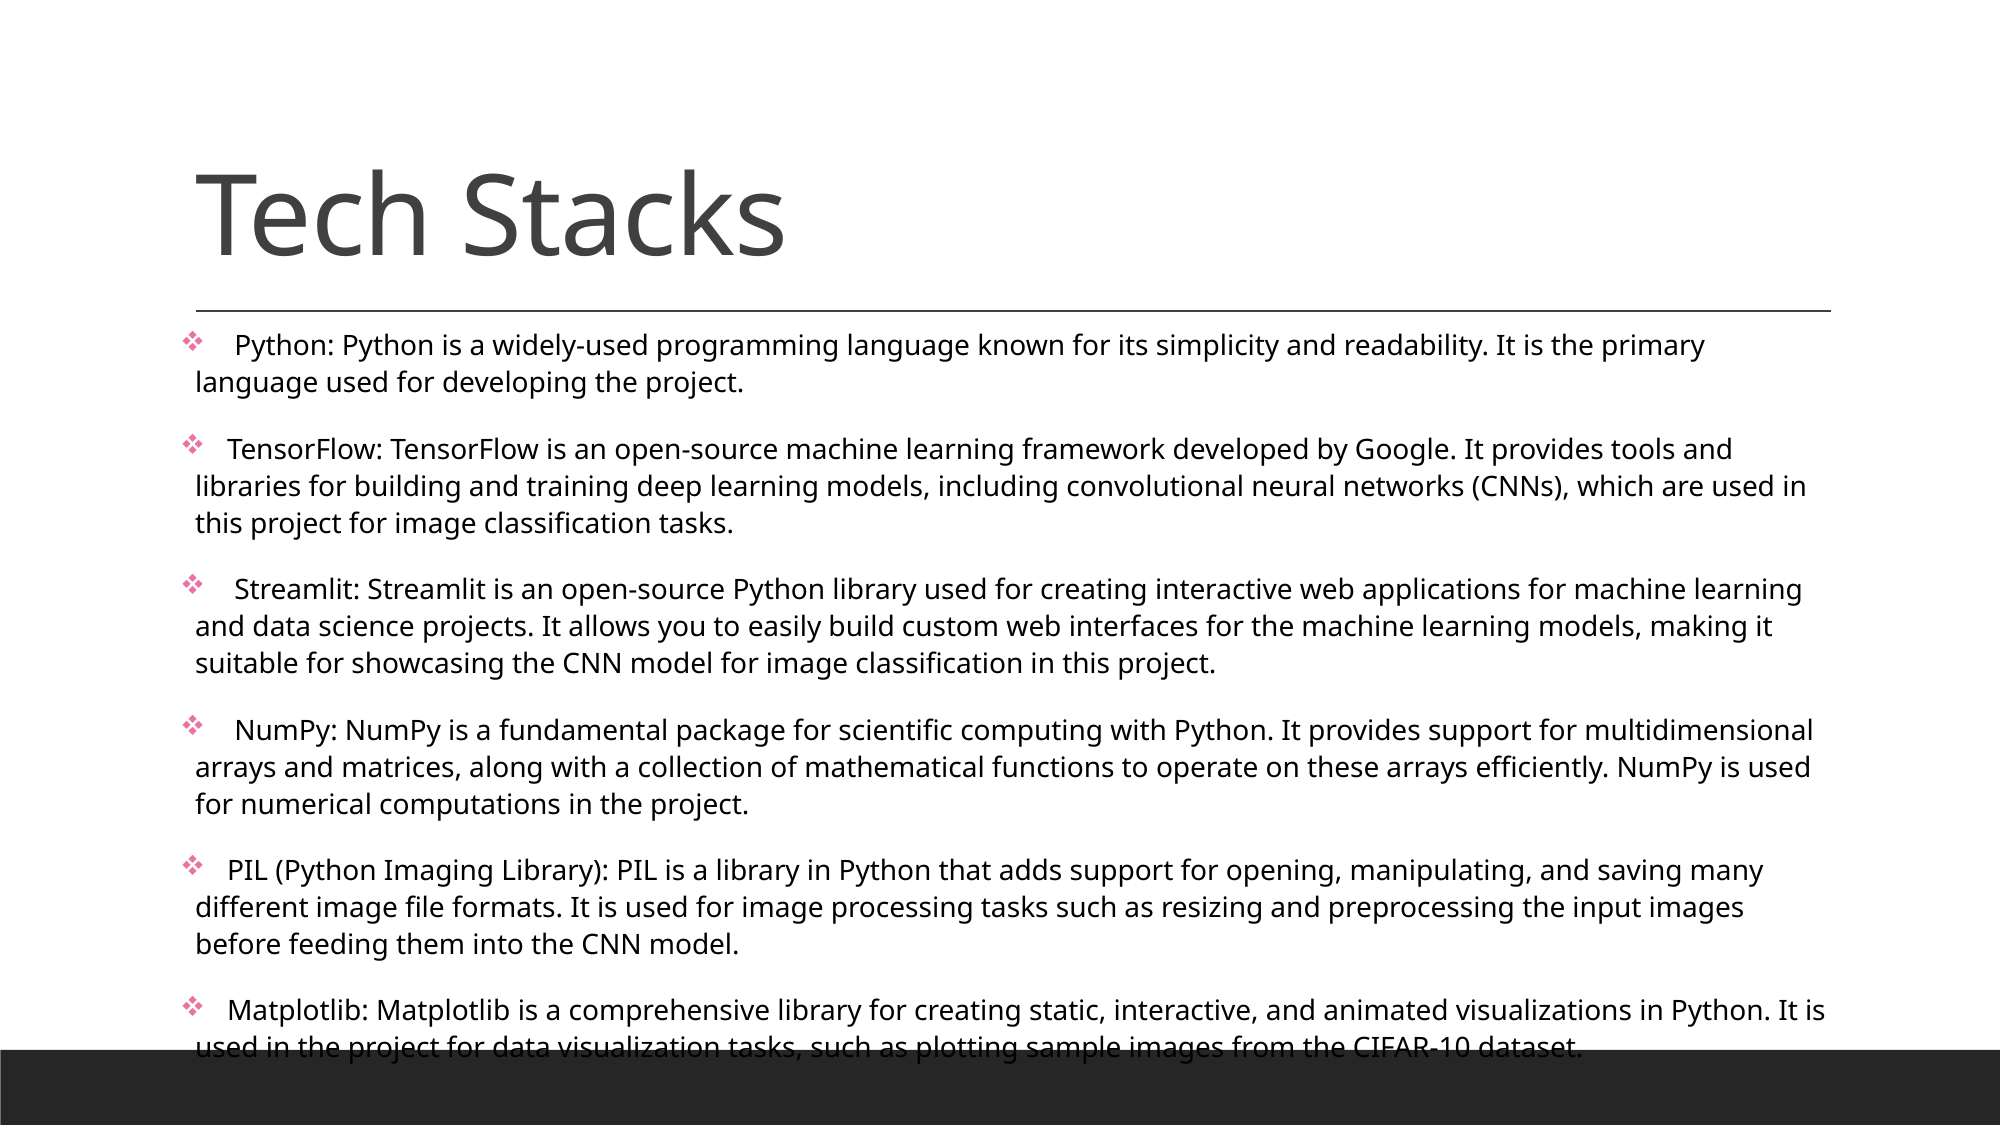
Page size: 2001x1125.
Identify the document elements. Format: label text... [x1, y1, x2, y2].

list Python: Python is a widely-used programming language known for its simplicity and readability. It is the primary language used for developing the project. TensorFlow: TensorFlow is an open-source machine learning framework developed by Google. It provides tools and libraries for building and training deep learning models, including convolutional neural networks (CNNs), which are used in this project for image classification tasks. Streamlit: Streamlit is an open-source Python library used for creating interactive web applications for machine learning and data science projects. It allows you to easily build custom web interfaces for the machine learning models, making it suitable for showcasing the CNN model for image classification in this project. NumPy: NumPy is a fundamental package for scientific computing with Python. It provides support for multidimensional arrays and matrices, along with a collection of mathematical functions to operate on these arrays efficiently. NumPy is used for numerical computations in the project. PIL (Python Imaging Library): PIL is a library in Python that adds support for opening, manipulating, and saving many different image file formats. It is used for image processing tasks such as resizing and preprocessing the input images before feeding them into the CNN model. Matplotlib: Matplotlib is a comprehensive library for creating static, interactive, and animated visualizations in Python. It is used in the project for data visualization tasks, such as plotting sample images from the CIFAR-10 dataset. [180, 316, 1830, 934]
title Tech Stacks [180, 47, 1830, 285]
